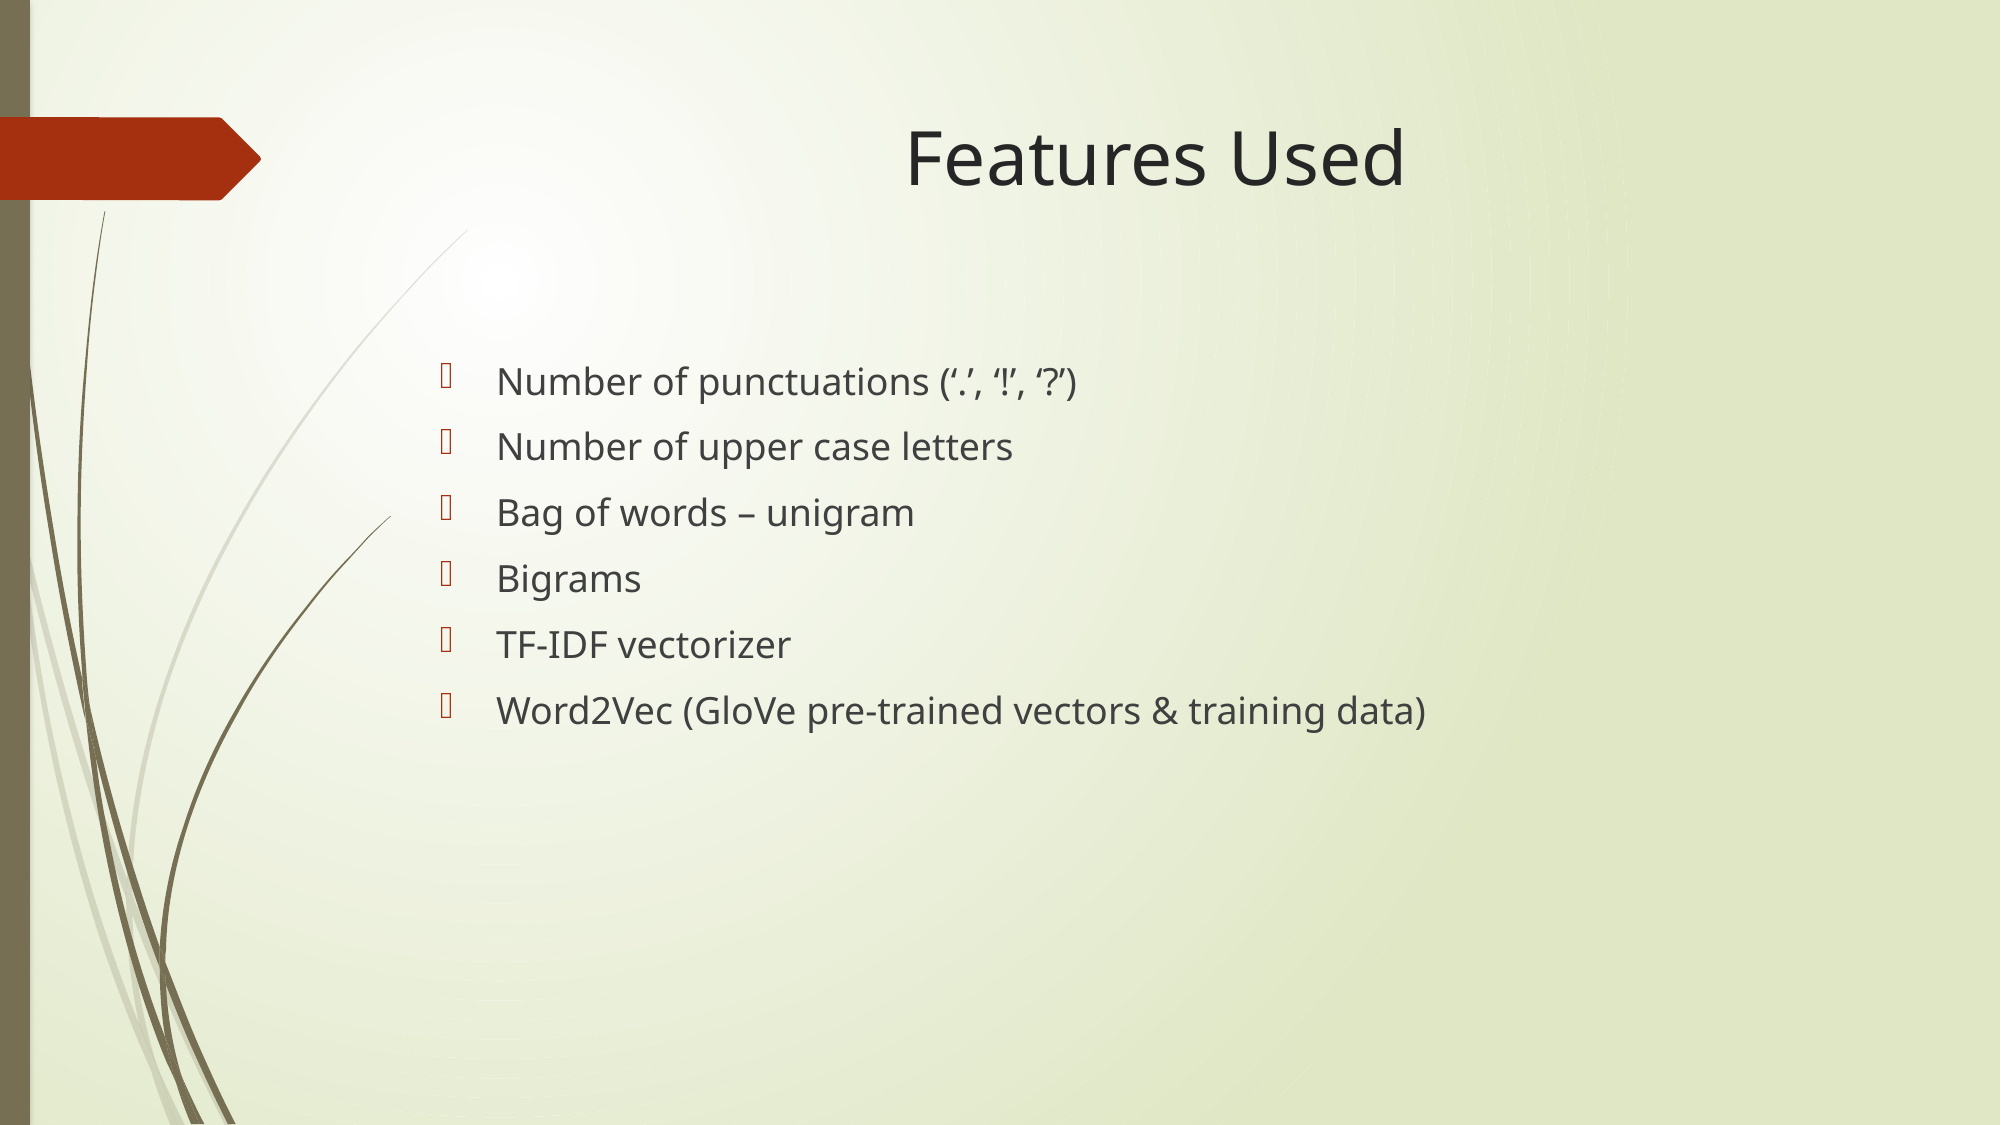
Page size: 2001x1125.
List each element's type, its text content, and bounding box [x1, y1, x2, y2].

title Features Used [425, 102, 1888, 313]
list Number of punctuations (‘.’, ‘!’, ‘?’) Number of upper case letters Bag of words – unigram Bigrams TF-IDF vectorizer Word2Vec (GloVe pre-trained vectors & training data) [424, 350, 1888, 970]
